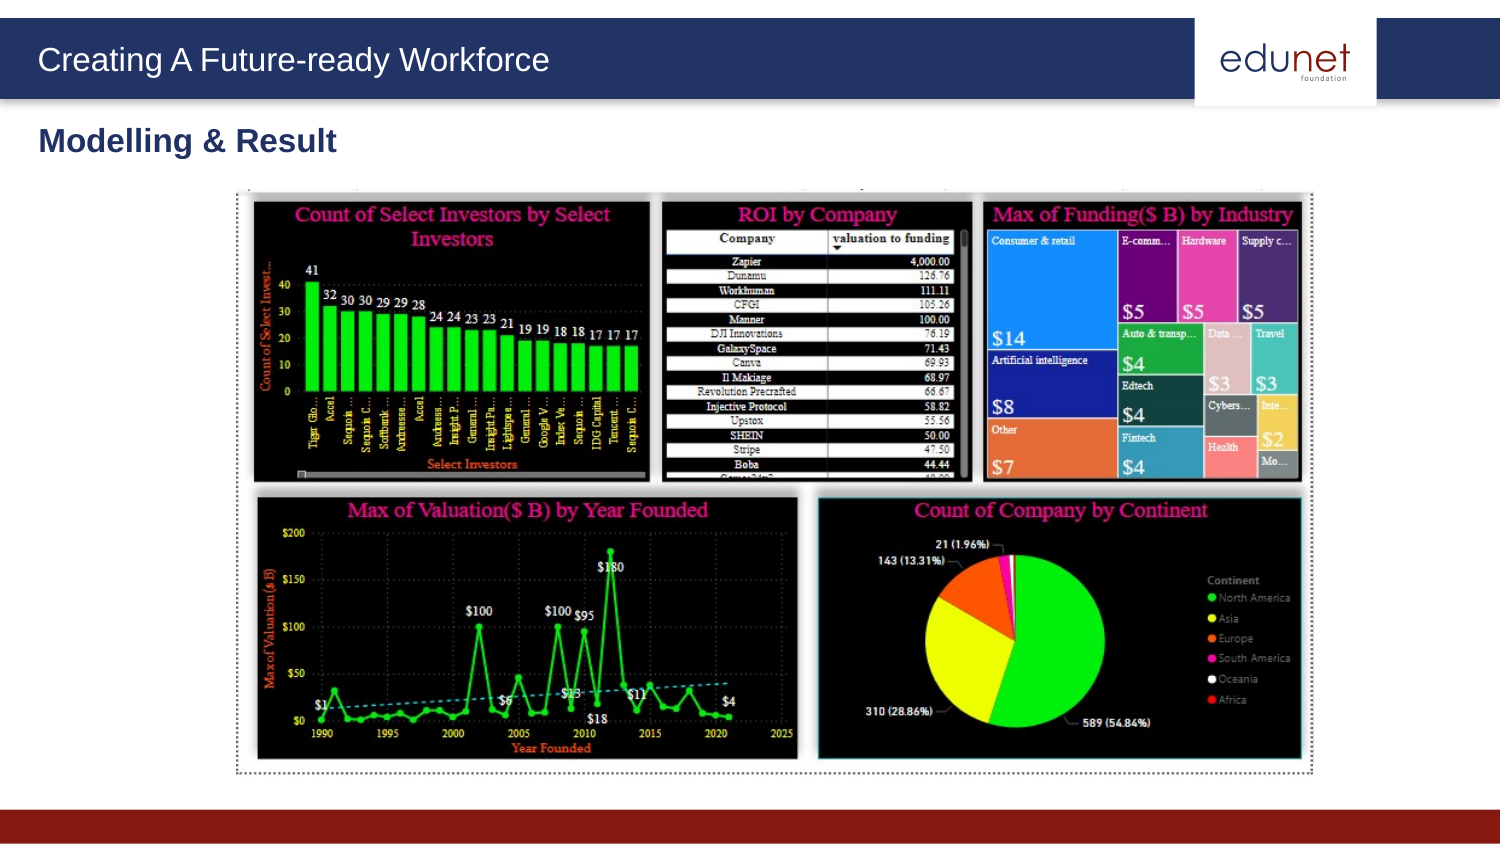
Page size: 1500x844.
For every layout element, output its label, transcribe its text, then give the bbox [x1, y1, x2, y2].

picture [235, 189, 1313, 778]
picture [1215, 38, 1356, 86]
text_box Modelling & Result [23, 112, 750, 167]
